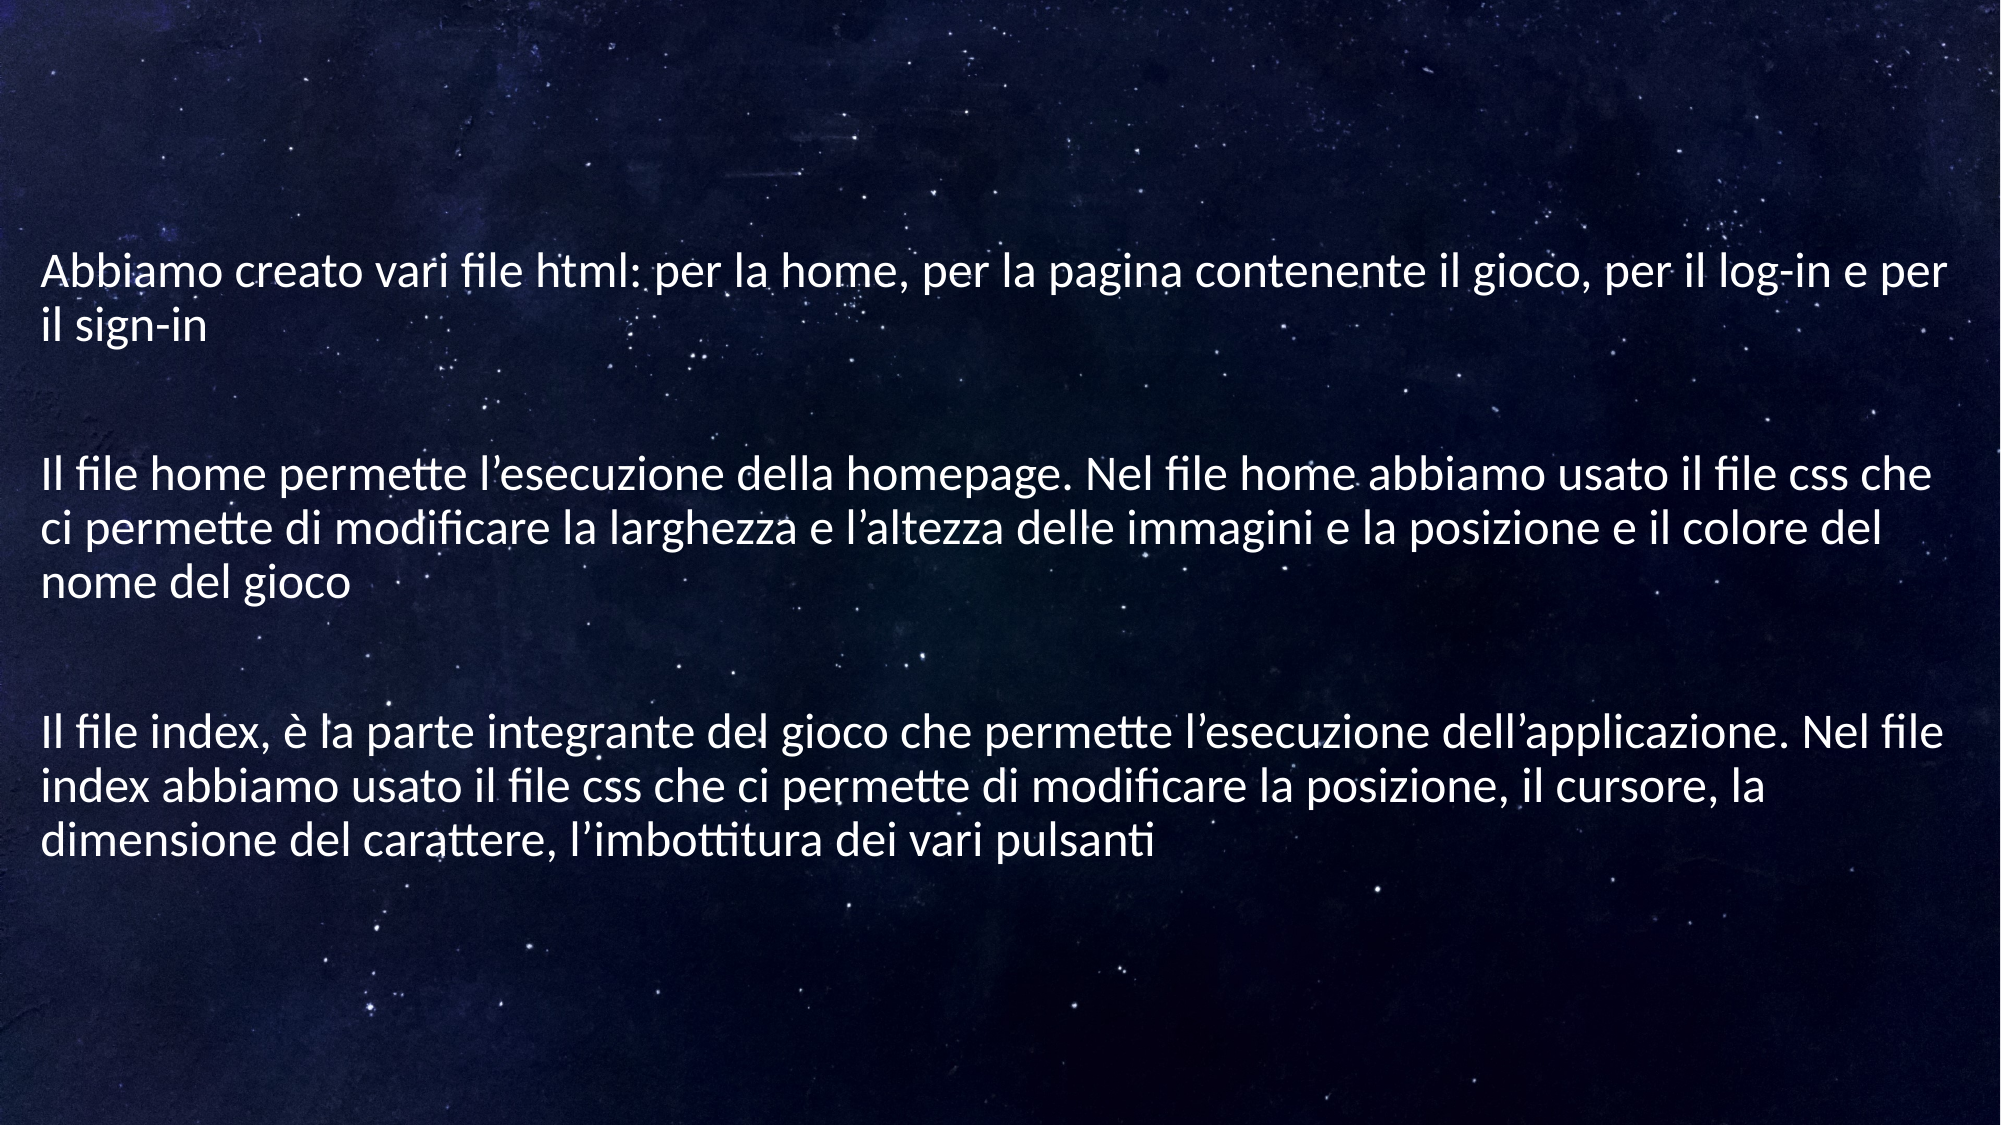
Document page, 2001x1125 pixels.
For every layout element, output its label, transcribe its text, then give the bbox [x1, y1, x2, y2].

subtitle Abbiamo creato vari file html: per la home, per la pagina contenente il gioco, per il log-in e per il sign-in Il file home permette l’esecuzione della homepage. Nel file home abbiamo usato il file css che ci permette di modificare la larghezza e l’altezza delle immagini e la posizione e il colore del nome del gioco Il file index, è la parte integrante del gioco che permette l’esecuzione dell’applicazione. Nel file index abbiamo usato il file css che ci permette di modificare la posizione, il cursore, la dimensione del carattere, l’imbottitura dei vari pulsanti [25, 236, 1981, 899]
picture [0, 0, 2001, 1125]
